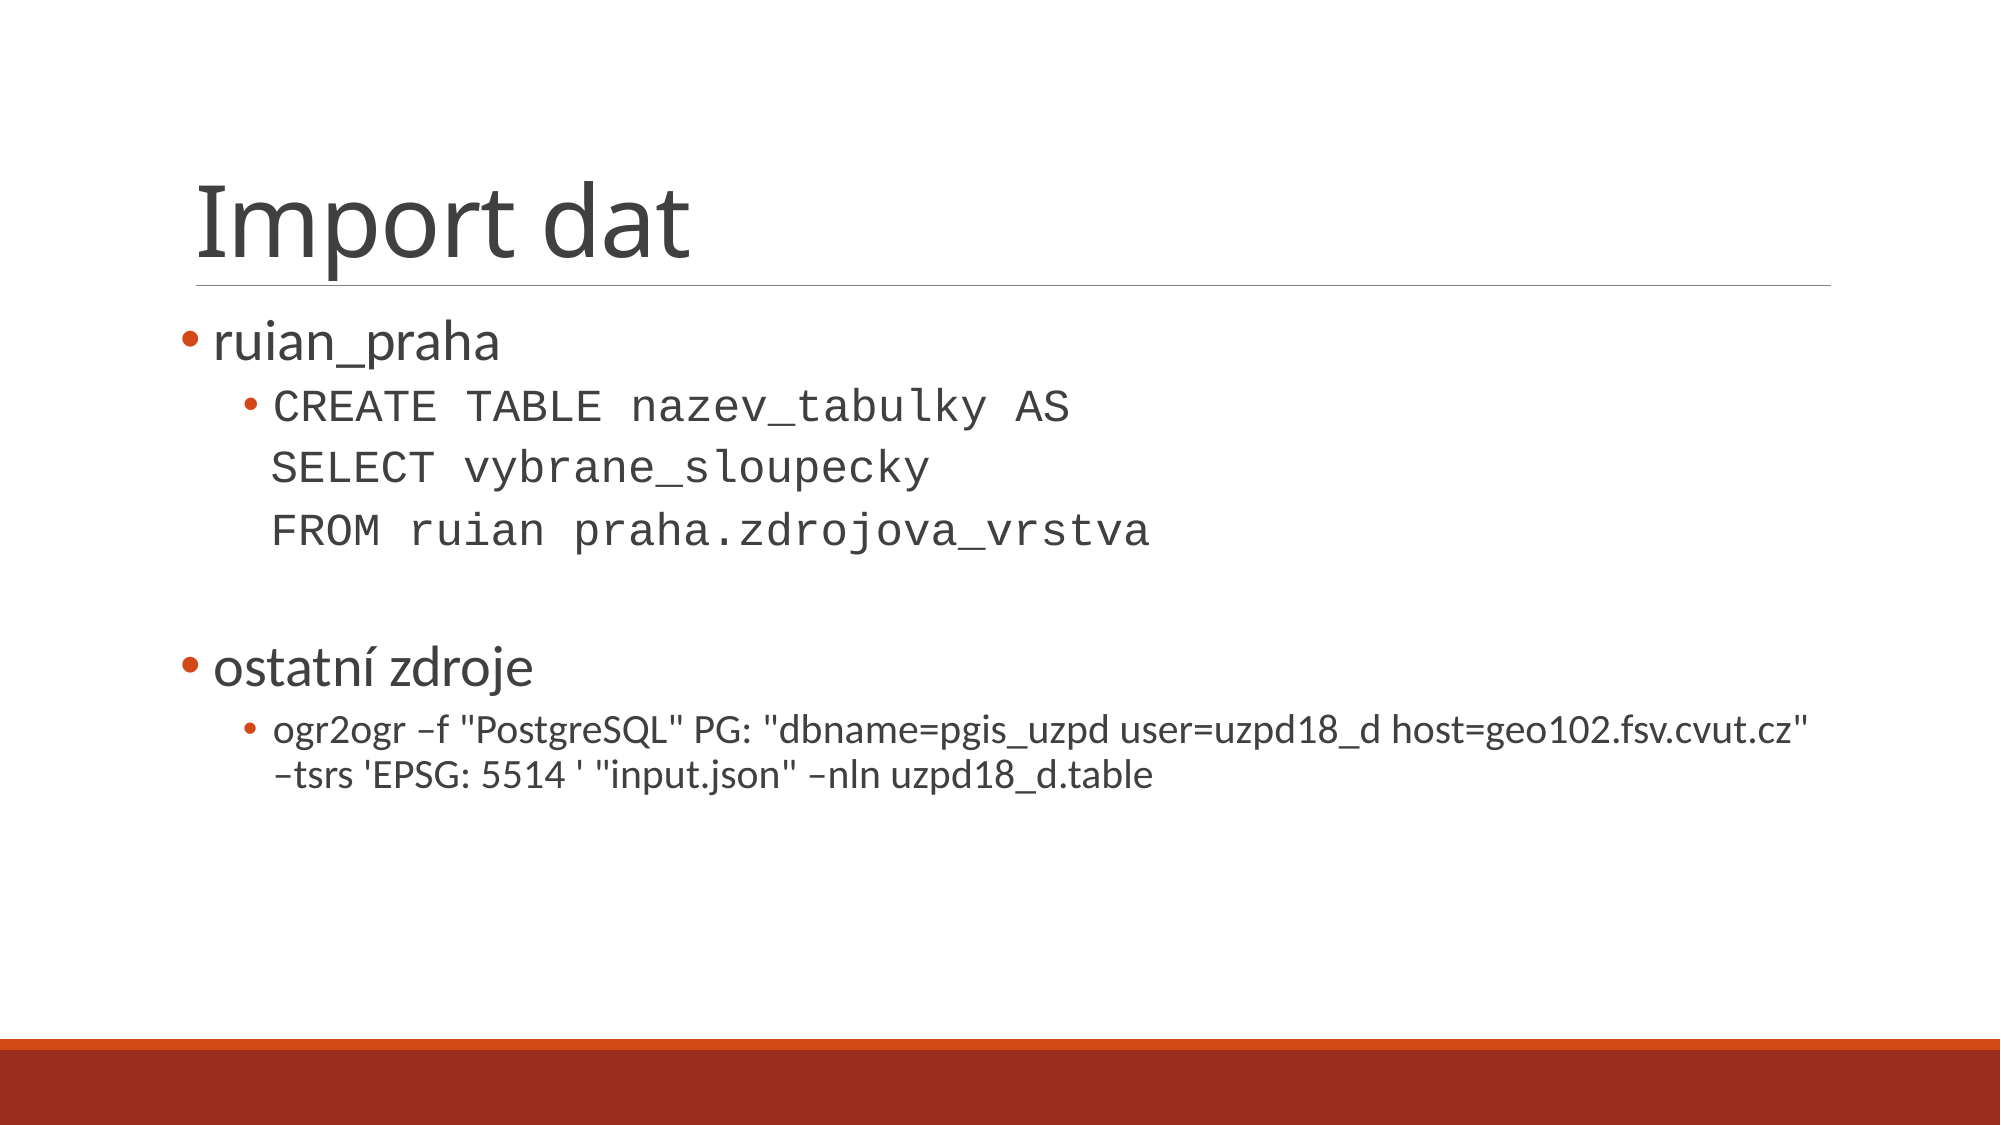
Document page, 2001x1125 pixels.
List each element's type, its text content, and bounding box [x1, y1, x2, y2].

list ruian_praha CREATE TABLE nazev_tabulky AS SELECT vybrane_sloupecky FROM ruian praha.zdrojova_vrstva ostatní zdroje ogr2ogr –f "PostgreSQL" PG: "dbname=pgis_uzpd user=uzpd18_d host=geo102.fsv.cvut.cz" –tsrs 'EPSG: 5514 ' "input.json" –nln uzpd18_d.table [180, 302, 1830, 963]
title Import dat [180, 47, 1830, 285]
